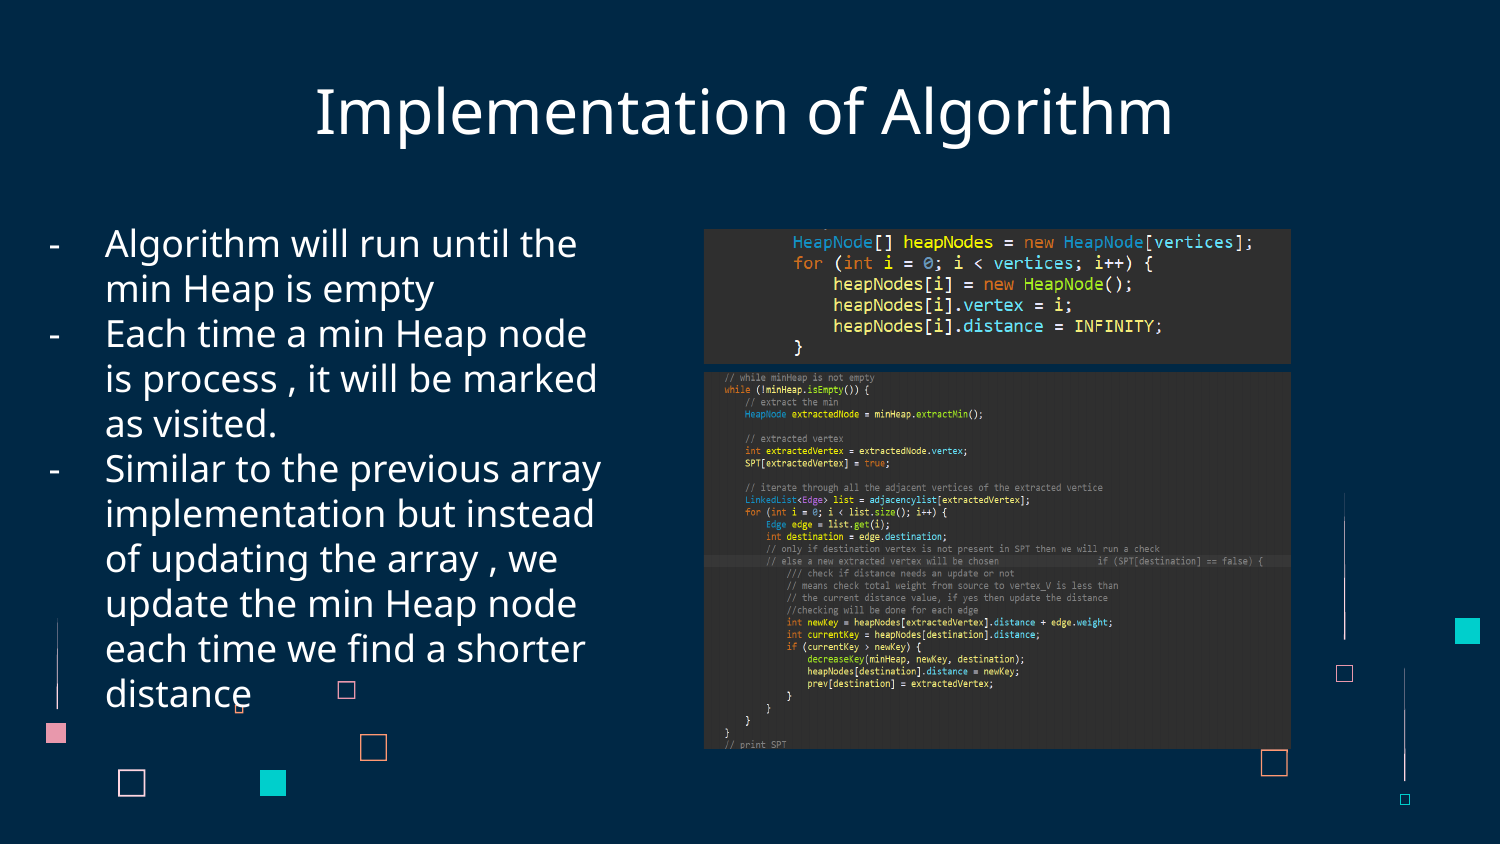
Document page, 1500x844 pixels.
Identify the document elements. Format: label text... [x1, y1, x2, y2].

picture [703, 228, 1292, 365]
picture [703, 372, 1292, 749]
title Implementation of Algorithm [101, 67, 1391, 163]
list Algorithm will run until the min Heap is empty Each time a min Heap node is process , it will be marked as visited. Similar to the previous array implementation but instead of updating the array , we update the min Heap node each time we find a shorter distance [14, 205, 638, 759]
